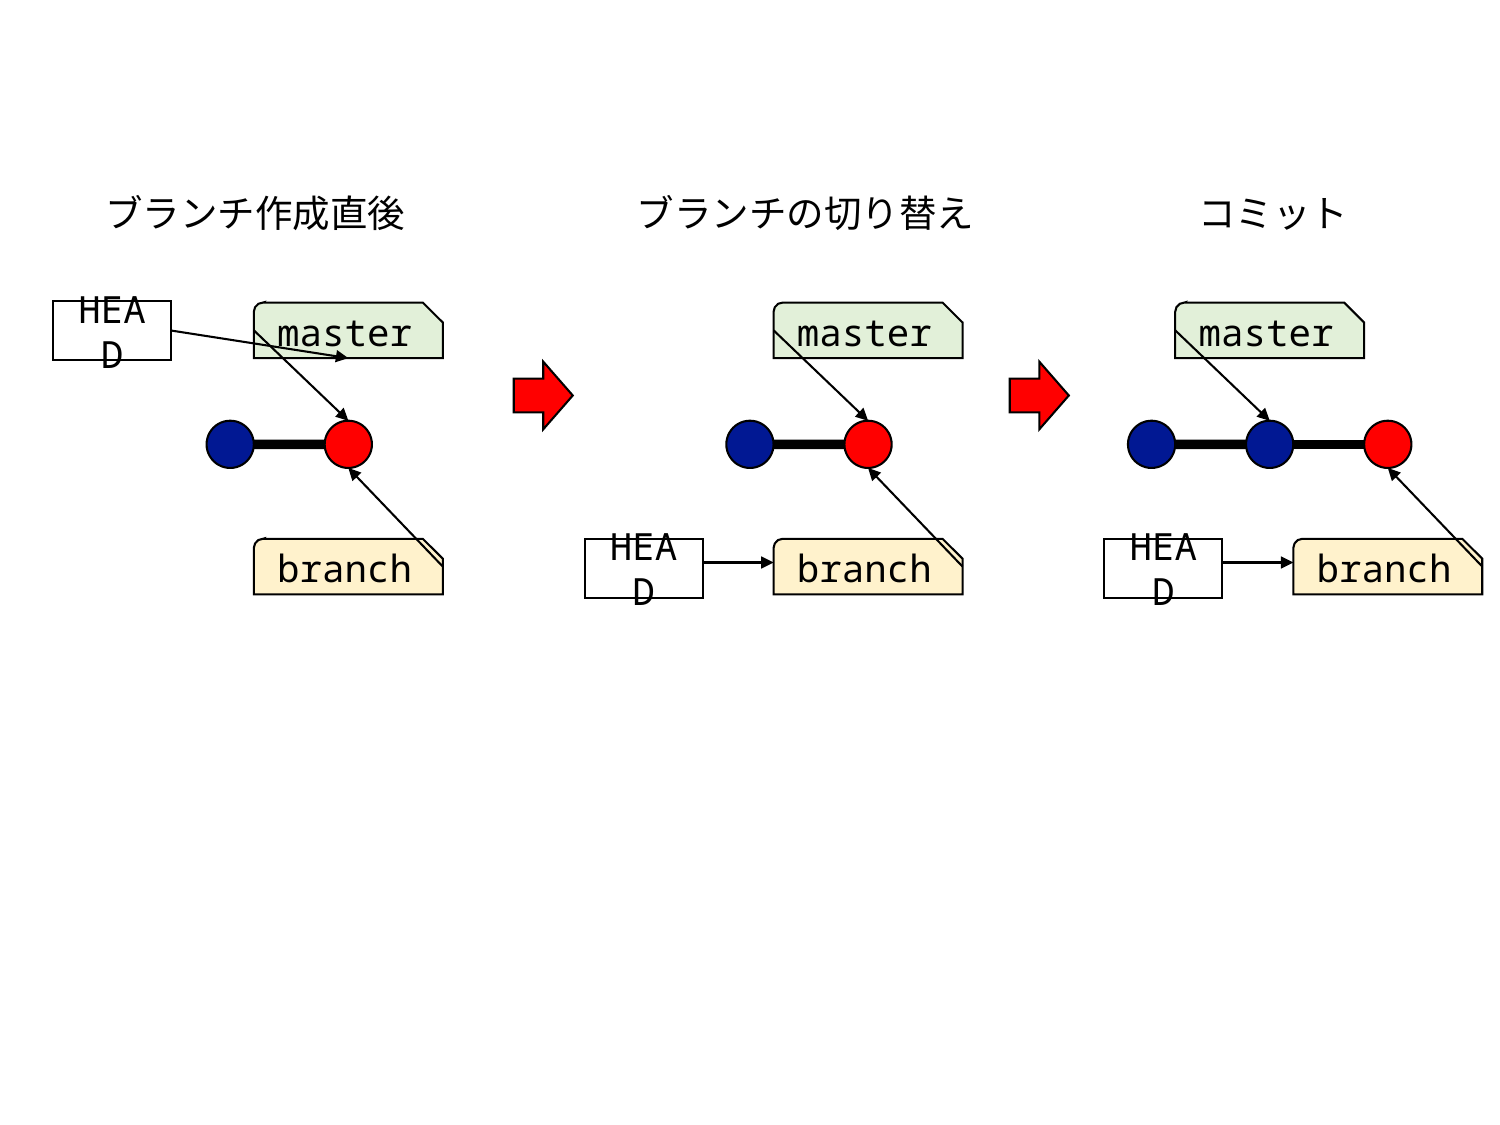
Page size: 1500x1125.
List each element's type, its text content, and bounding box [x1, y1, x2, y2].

text_box HEAD [584, 538, 704, 599]
text_box [1126, 419, 1176, 469]
text_box master [772, 301, 964, 360]
text_box ブランチの切り替え [621, 182, 990, 243]
text_box branch [772, 537, 964, 596]
text_box [205, 419, 255, 469]
text_box branch [1292, 537, 1484, 596]
text_box [1363, 419, 1413, 469]
text_box HEAD [52, 300, 172, 361]
text_box [1245, 419, 1294, 469]
text_box [512, 358, 575, 433]
text_box [1008, 358, 1071, 433]
text_box コミット [1183, 182, 1364, 243]
text_box HEAD [1103, 538, 1223, 599]
text_box master [1174, 300, 1366, 360]
text_box master [252, 300, 444, 360]
text_box [844, 419, 893, 469]
text_box [725, 419, 774, 469]
text_box [324, 419, 373, 469]
text_box ブランチ作成直後 [90, 182, 420, 243]
text_box branch [252, 536, 444, 596]
